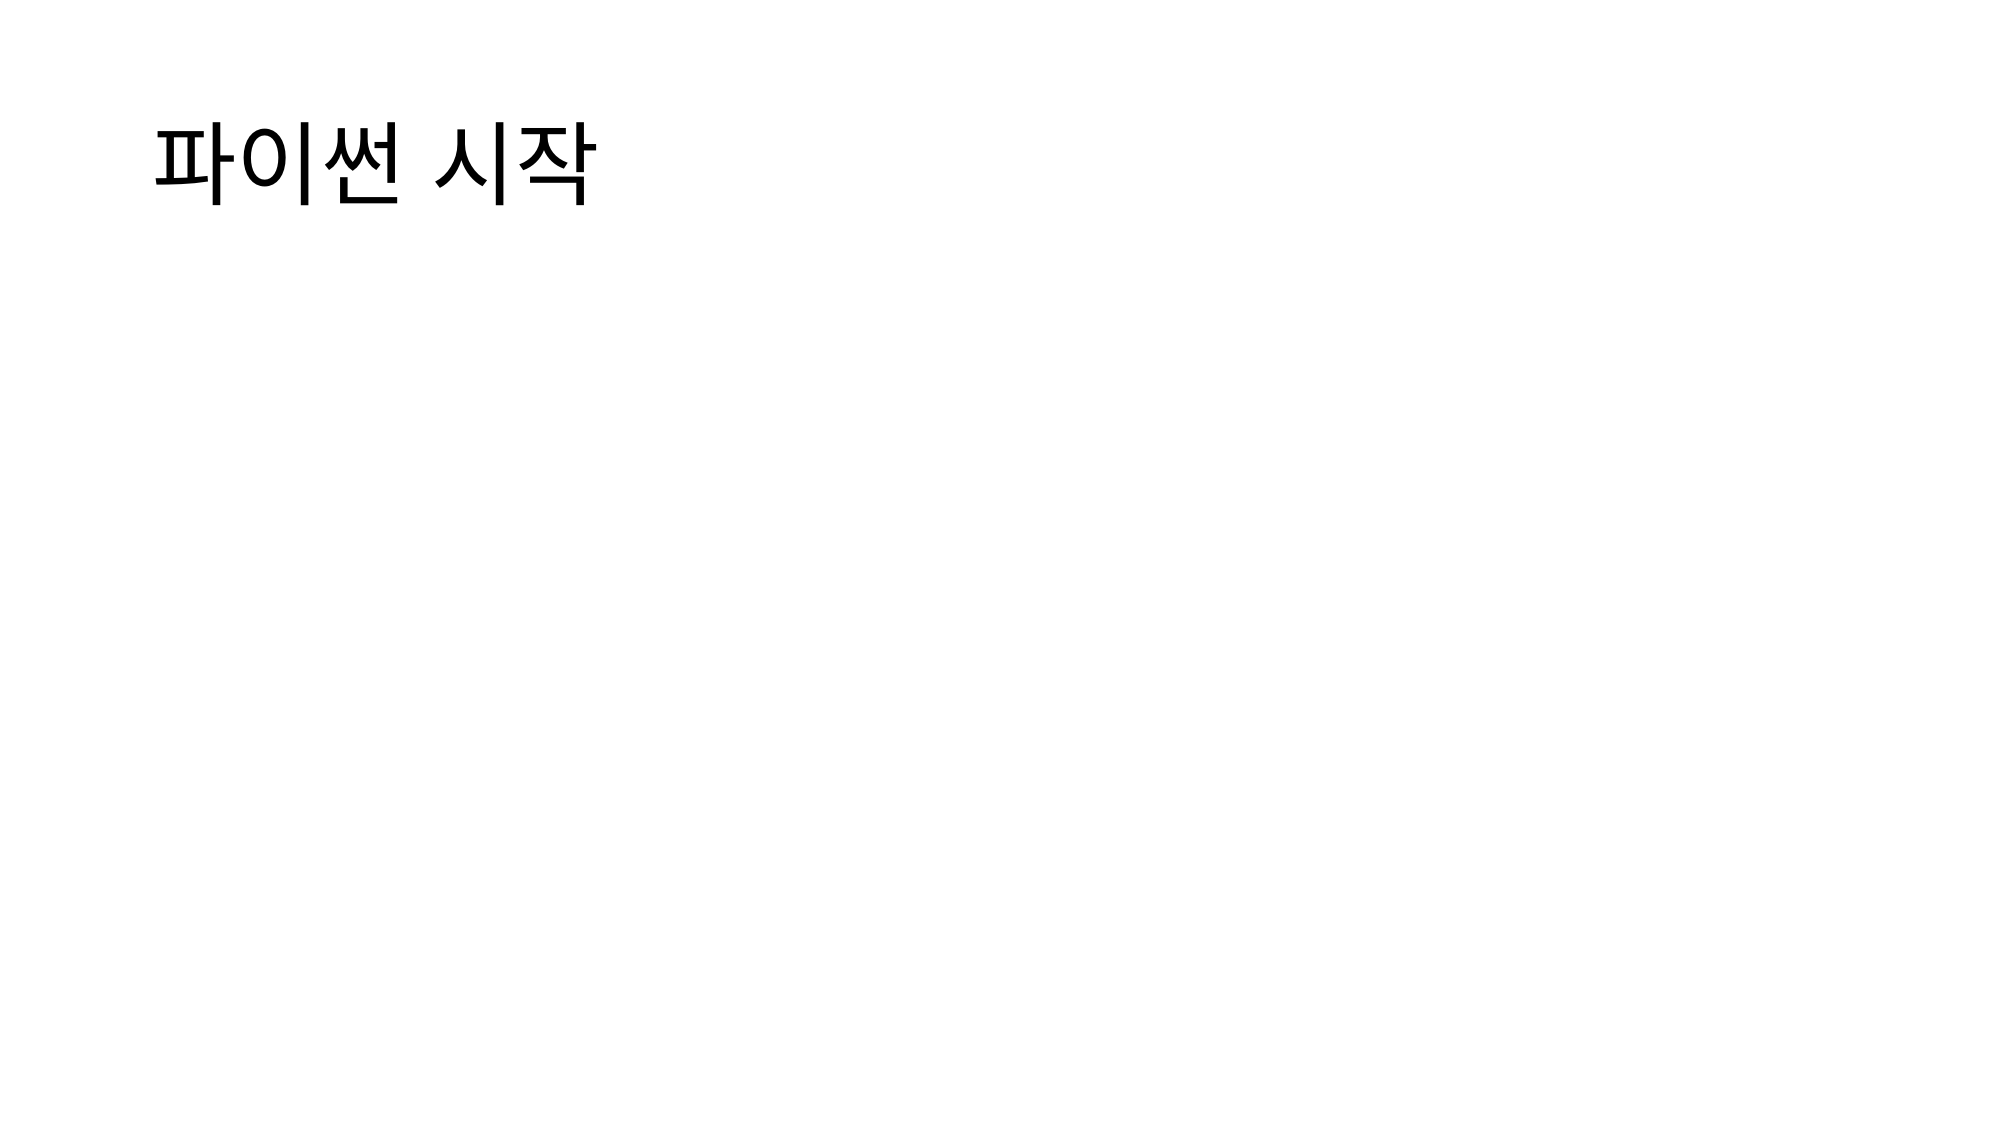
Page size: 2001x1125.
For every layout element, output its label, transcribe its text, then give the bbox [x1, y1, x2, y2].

title 파이썬 시작 [137, 59, 1863, 278]
